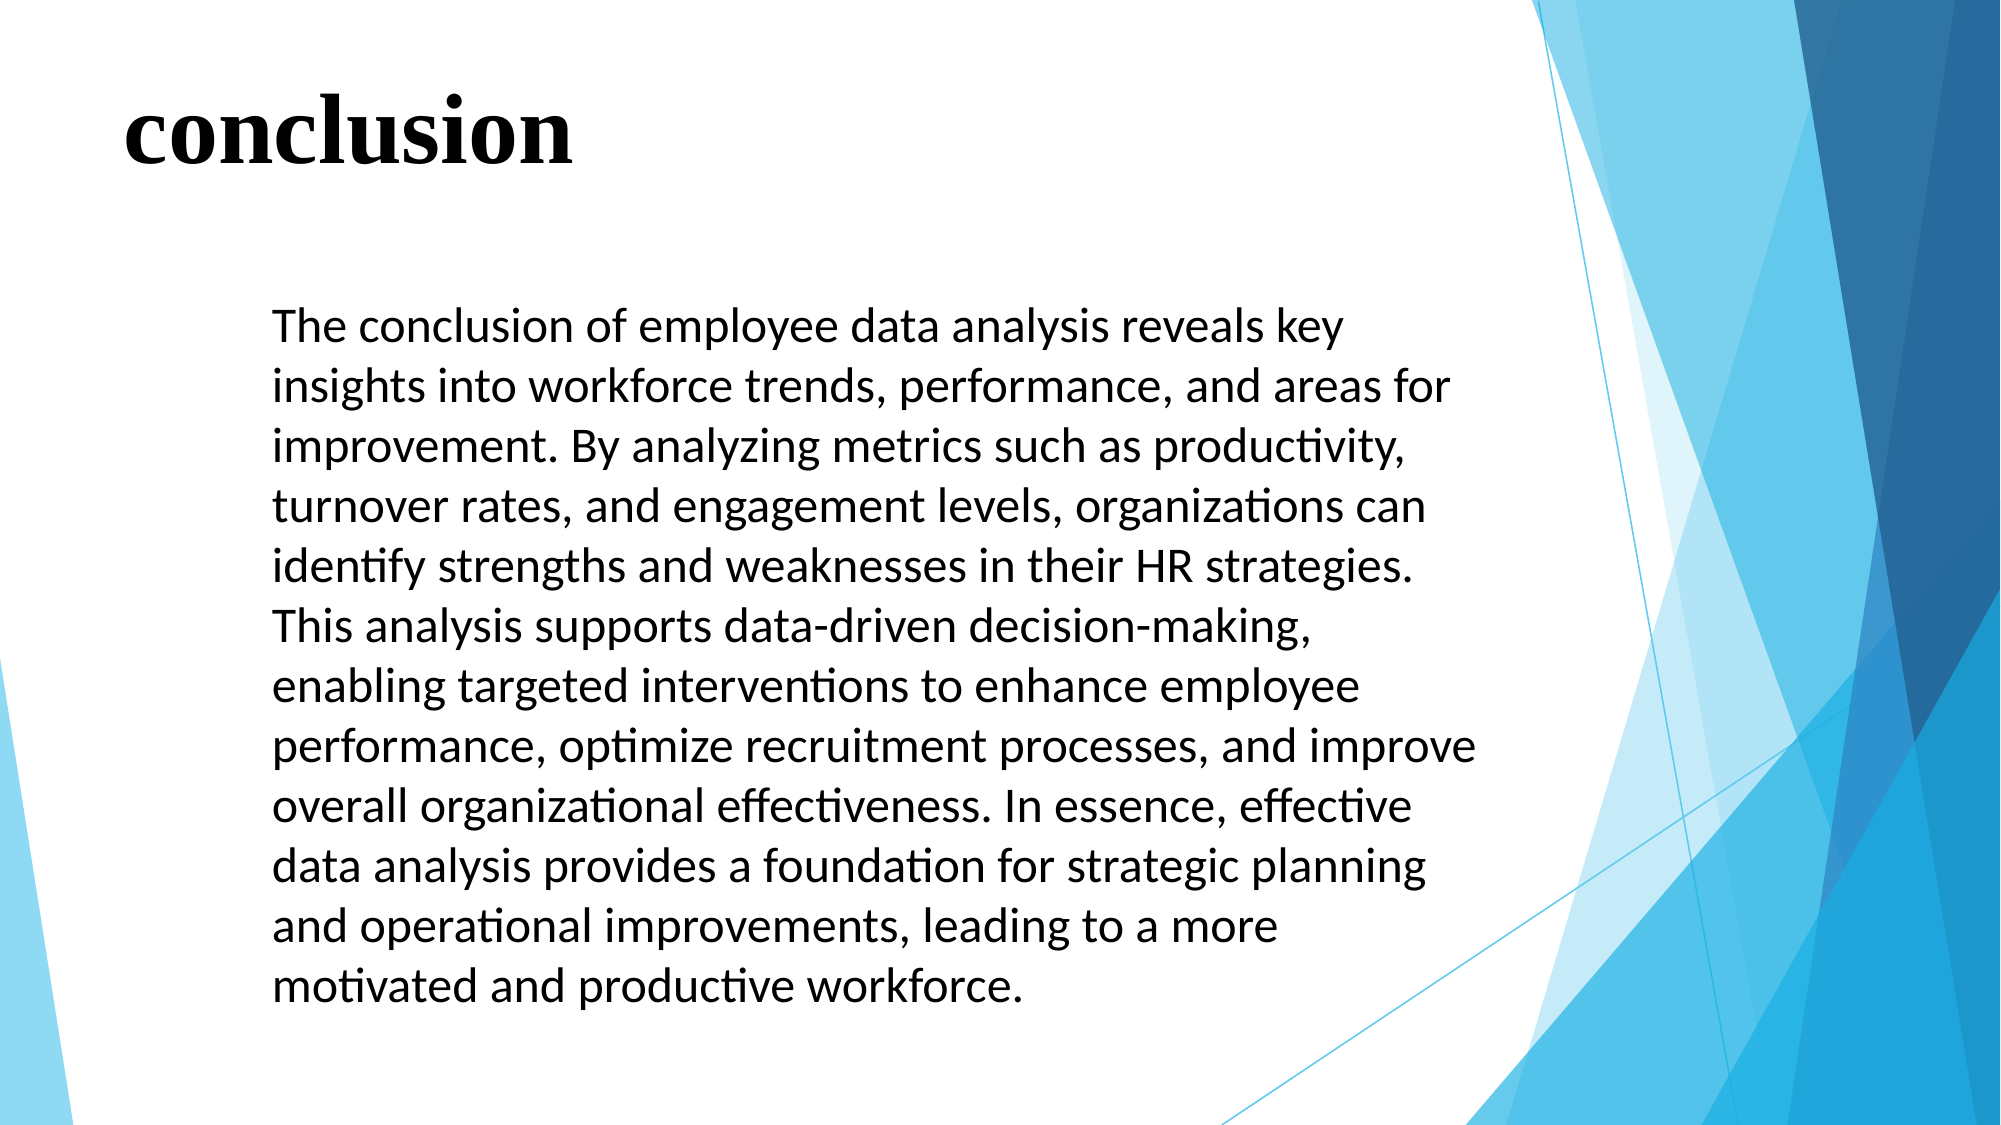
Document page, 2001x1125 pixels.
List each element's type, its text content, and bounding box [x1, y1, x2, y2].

title conclusion [123, 63, 1877, 182]
text_box The conclusion of employee data analysis reveals key insights into workforce trends, performance, and areas for improvement. By analyzing metrics such as productivity, turnover rates, and engagement levels, organizations can identify strengths and weaknesses in their HR strategies. This analysis supports data-driven decision-making, enabling targeted interventions to enhance employee performance, optimize recruitment processes, and improve overall organizational effectiveness. In essence, effective data analysis provides a foundation for strategic planning and operational improvements, leading to a more motivated and productive workforce. [256, 284, 1502, 1020]
